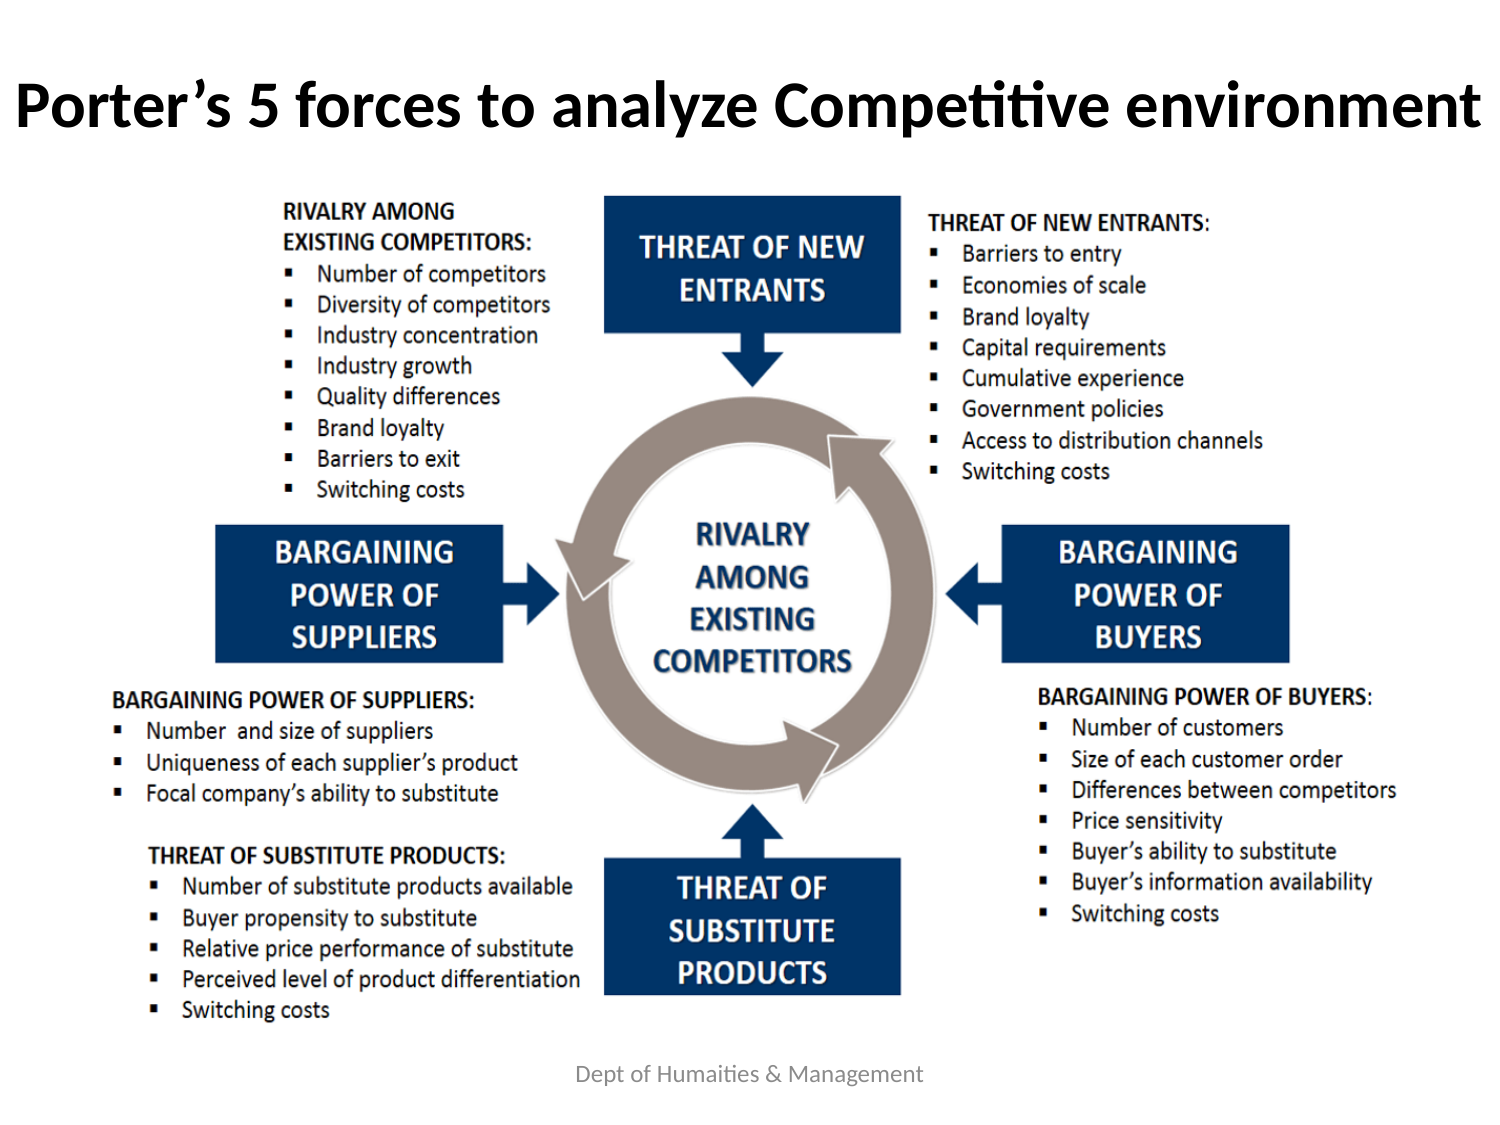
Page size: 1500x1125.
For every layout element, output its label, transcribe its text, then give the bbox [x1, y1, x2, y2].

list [41, 172, 1471, 1043]
title Porter’s 5 forces to analyze Competitive environment [0, 7, 1500, 195]
footer Dept of Humaities & Management [512, 1051, 988, 1103]
